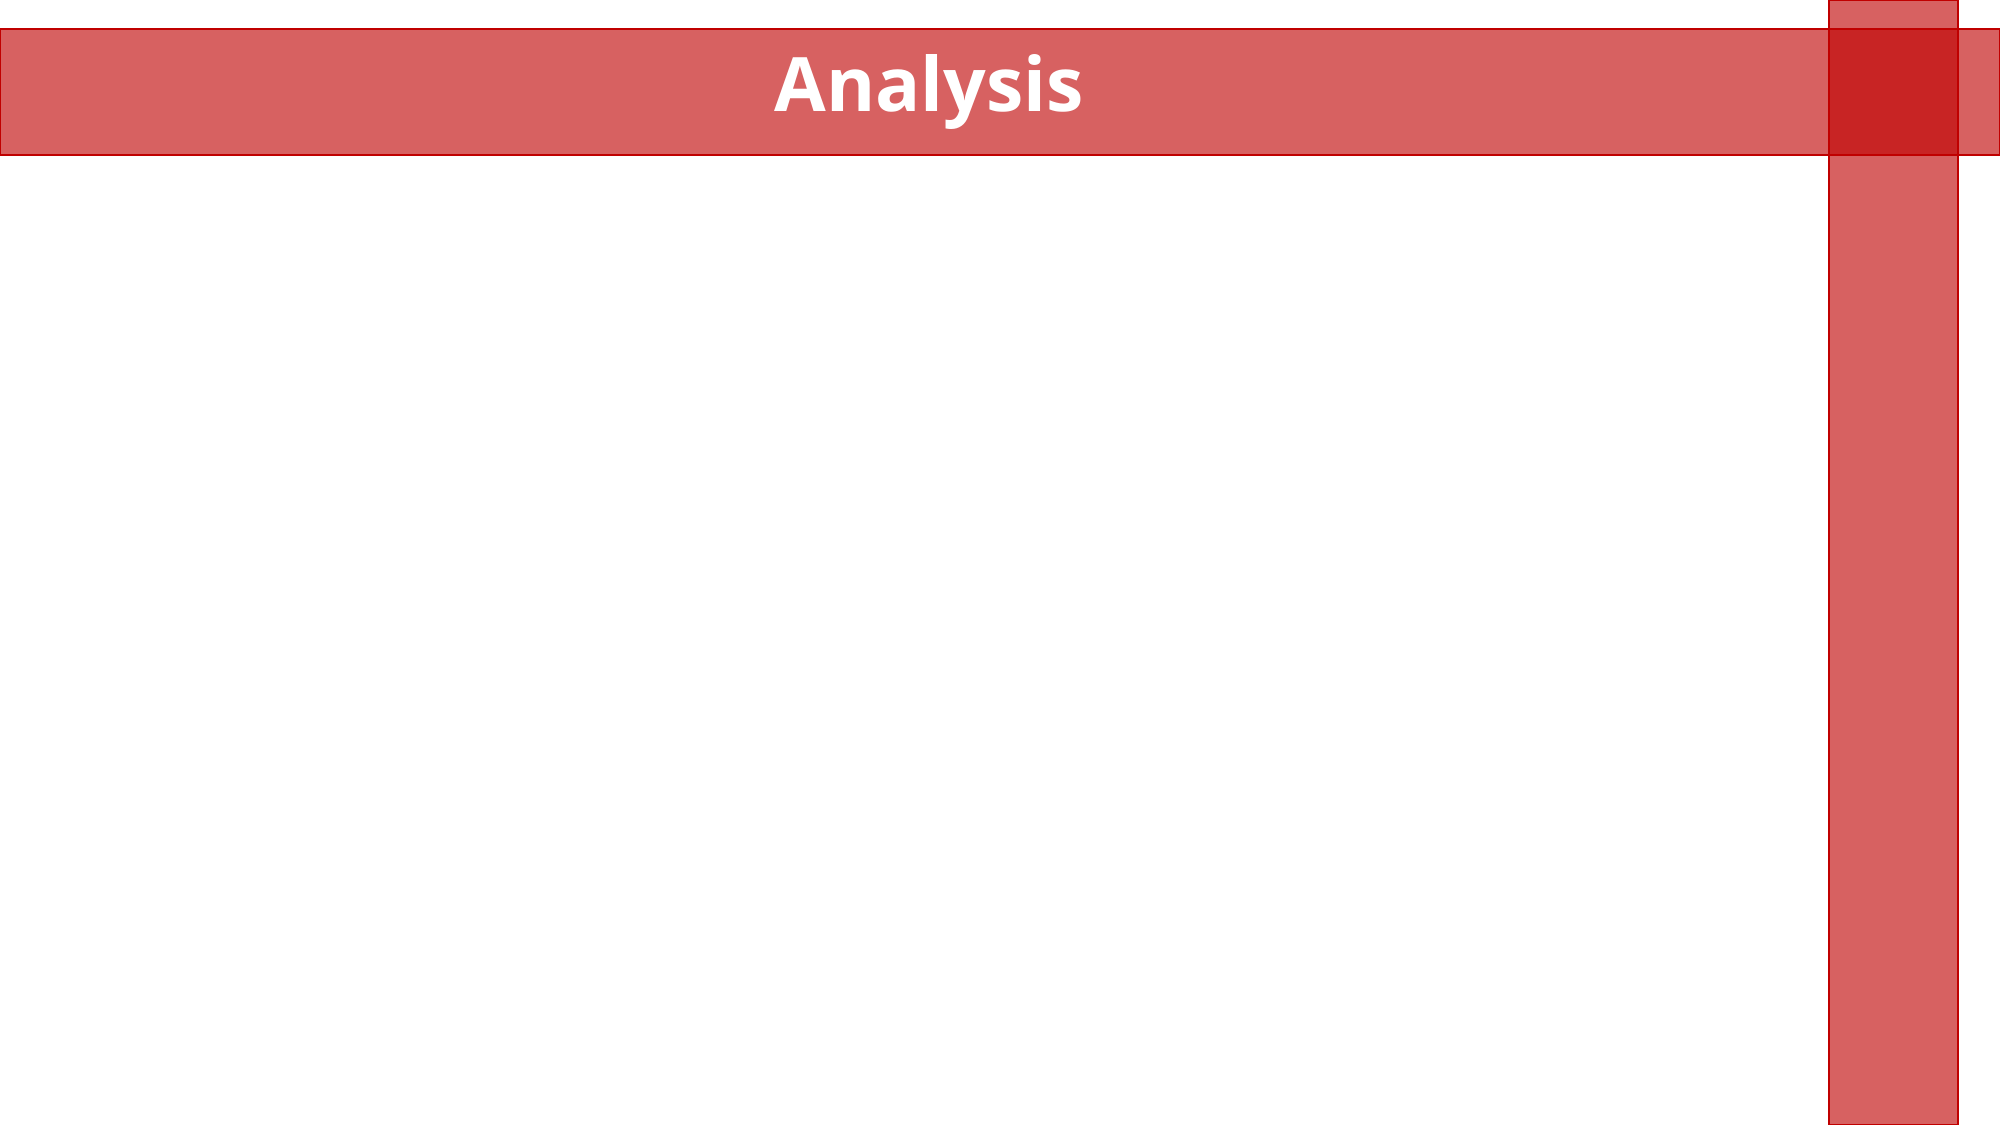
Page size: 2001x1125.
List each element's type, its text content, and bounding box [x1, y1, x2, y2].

text_box [1828, 0, 1959, 1125]
text_box [0, 28, 71, 156]
text_box Analysis [71, 28, 1787, 204]
text_box [1787, 28, 1828, 156]
text_box [1959, 28, 2000, 156]
